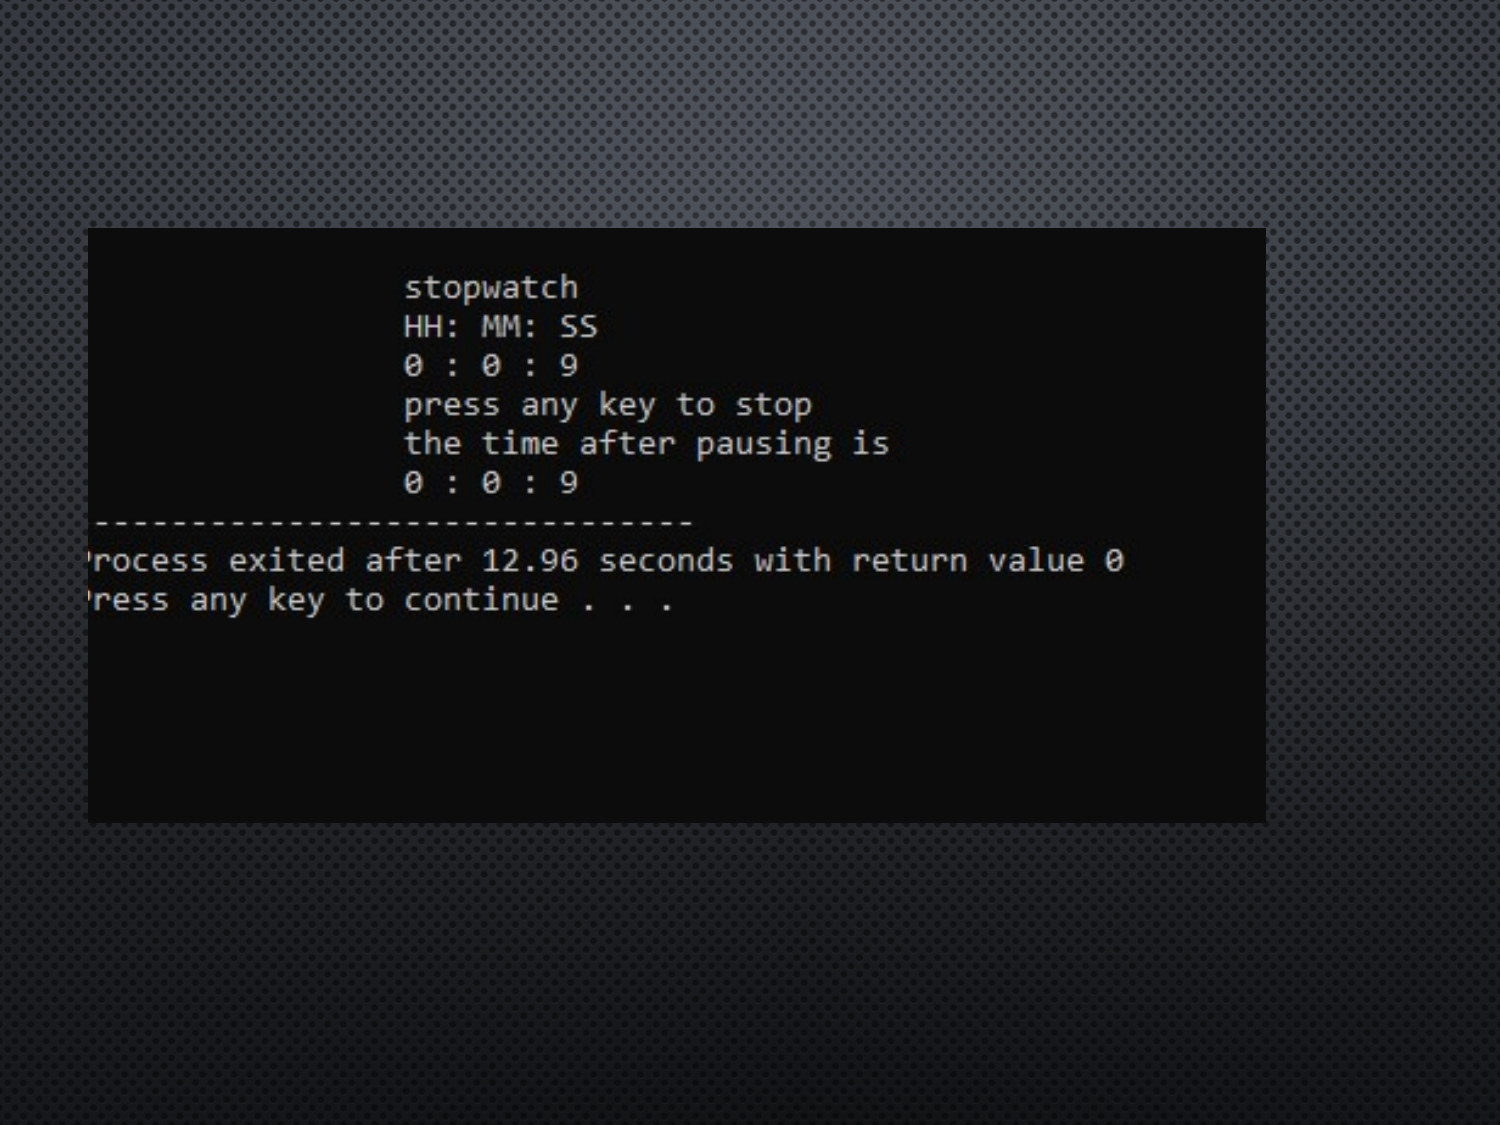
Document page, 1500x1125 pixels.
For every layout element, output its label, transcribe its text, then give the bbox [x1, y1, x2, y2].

list OUTPUT : [75, 66, 1425, 1038]
picture [88, 228, 1266, 823]
